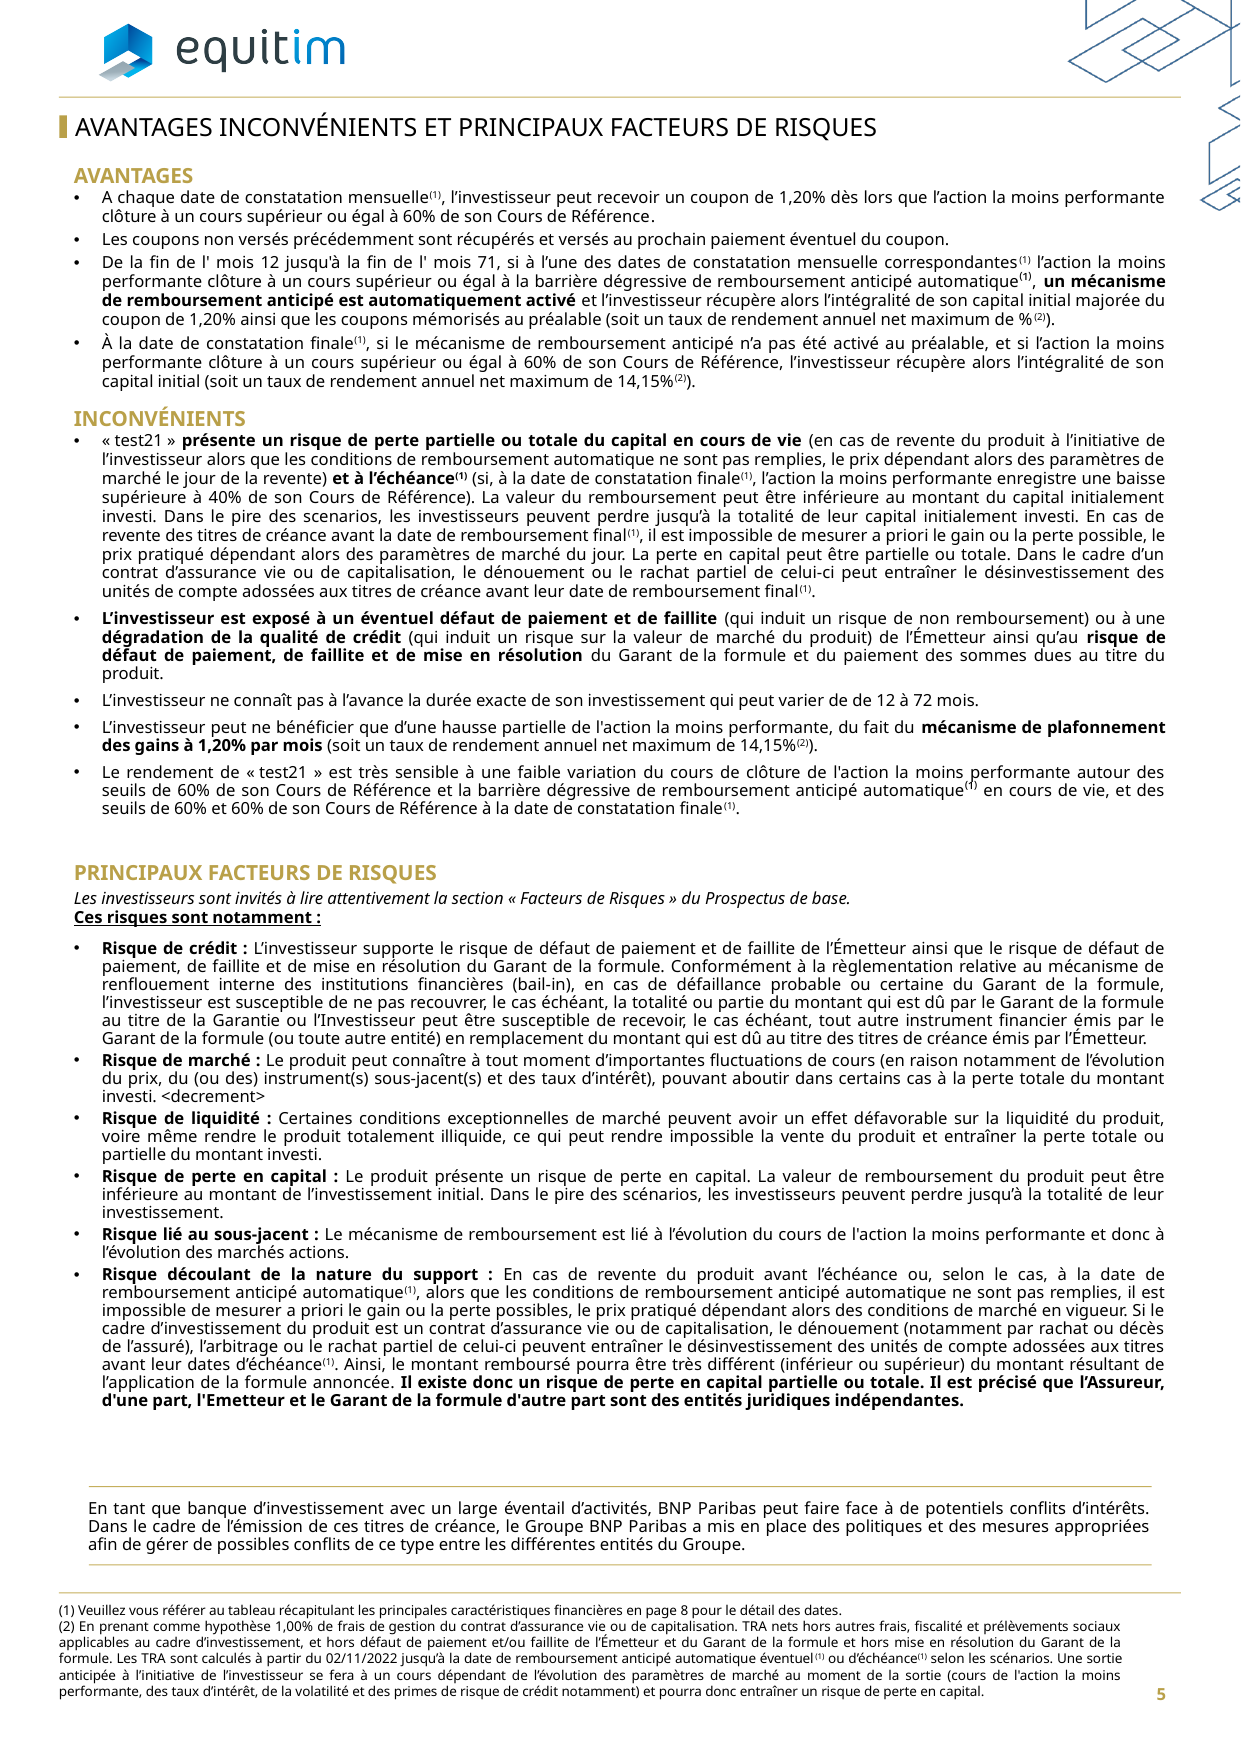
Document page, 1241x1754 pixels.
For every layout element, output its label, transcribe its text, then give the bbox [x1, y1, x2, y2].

picture [1067, 0, 1241, 211]
text_box [59, 115, 67, 138]
text_box AVANTAGES A chaque date de constatation mensuelle(1), l’investisseur peut recevoir un coupon de 1,20% dès lors que l’action la moins performante clôture à un cours supérieur ou égal à 60% de son Cours de Référence. Les coupons non versés précédemment sont récupérés et versés au prochain paiement éventuel du coupon. De la fin de l' mois 12 jusqu'à la fin de l' mois 71, si à l’une des dates de constatation mensuelle correspondantes(1) l’action la moins performante clôture à un cours supérieur ou égal à la barrière dégressive de remboursement anticipé automatique⁽¹⁾, un mécanisme de remboursement anticipé est automatiquement activé et l’investisseur récupère alors l’intégralité de son capital initial majorée du coupon de 1,20% ainsi que les coupons mémorisés au préalable (soit un taux de rendement annuel net maximum de %(2)). À la date de constatation finale(1), si le mécanisme de remboursement anticipé n’a pas été activé au préalable, et si l’action la moins performante clôture à un cours supérieur ou égal à 60% de son Cours de Référence, l’investisseur récupère alors l’intégralité de son capital initial (soit un taux de rendement annuel net maximum de 14,15%(2)). INCONVÉNIENTS « test21 » présente un risque de perte partielle ou totale du capital en cours de vie (en cas de revente du produit à l’initiative de l’investisseur alors que les conditions de remboursement automatique ne sont pas remplies, le prix dépendant alors des paramètres de marché le jour de la revente) et à l’échéance(1) (si, à la date de constatation finale(1), l’action la moins performante enregistre une baisse supérieure à 40% de son Cours de Référence). La valeur du remboursement peut être inférieure au montant du capital initialement investi. Dans le pire des scenarios, les investisseurs peuvent perdre jusqu’à la totalité de leur capital initialement investi. En cas de revente des titres de créance avant la date de remboursement final(1), il est impossible de mesurer a priori le gain ou la perte possible, le prix pratiqué dépendant alors des paramètres de marché du jour. La perte en capital peut être partielle ou totale. Dans le cadre d’un contrat d’assurance vie ou de capitalisation, le dénouement ou le rachat partiel de celui-ci peut entraîner le désinvestissement des unités de compte adossées aux titres de créance avant leur date de remboursement final(1). L’investisseur est exposé à un éventuel défaut de paiement et de faillite (qui induit un risque de non remboursement) ou à une dégradation de la qualité de crédit (qui induit un risque sur la valeur de marché du produit) de l’Émetteur ainsi qu’au risque de défaut de paiement, de faillite et de mise en résolution du Garant de la formule et du paiement des sommes dues au titre du produit. L’investisseur ne connaît pas à l’avance la durée exacte de son investissement qui peut varier de de 12 à 72 mois. L’investisseur peut ne bénéficier que d’une hausse partielle de l'action la moins performante, du fait du mécanisme de plafonnement des gains à 1,20% par mois (soit un taux de rendement annuel net maximum de 14,15%(2)). Le rendement de « test21 » est très sensible à une faible variation du cours de clôture de l'action la moins performante autour des seuils de 60% de son Cours de Référence et la barrière dégressive de remboursement anticipé automatique⁽¹⁾ en cours de vie, et des seuils de 60% et 60% de son Cours de Référence à la date de constatation finale(1). PRINCIPAUX FACTEURS DE RISQUES Les investisseurs sont invités à lire attentivement la section « Facteurs de Risques » du Prospectus de base. Ces risques sont notamment : Risque de crédit : L’investisseur supporte le risque de défaut de paiement et de faillite de l’Émetteur ainsi que le risque de défaut de paiement, de faillite et de mise en résolution du Garant de la formule. Conformément à la règlementation relative au mécanisme de renflouement interne des institutions financières (bail-in), en cas de défaillance probable ou certaine du Garant de la formule, l’investisseur est susceptible de ne pas recouvrer, le cas échéant, la totalité ou partie du montant qui est dû par le Garant de la formule au titre de la Garantie ou l’Investisseur peut être susceptible de recevoir, le cas échéant, tout autre instrument financier émis par le Garant de la formule (ou toute autre entité) en remplacement du montant qui est dû au titre des titres de créance émis par l’Émetteur. Risque de marché : Le produit peut connaître à tout moment d’importantes fluctuations de cours (en raison notamment de l’évolution du prix, du (ou des) instrument(s) sous-jacent(s) et des taux d’intérêt), pouvant aboutir dans certains cas à la perte totale du montant investi. <decrement> Risque de liquidité : Certaines conditions exceptionnelles de marché peuvent avoir un effet défavorable sur la liquidité du produit, voire même rendre le produit totalement illiquide, ce qui peut rendre impossible la vente du produit et entraîner la perte totale ou partielle du montant investi. Risque de perte en capital : Le produit présente un risque de perte en capital. La valeur de remboursement du produit peut être inférieure au montant de l’investissement initial. Dans le pire des scénarios, les investisseurs peuvent perdre jusqu’à la totalité de leur investissement. Risque lié au sous-jacent : Le mécanisme de remboursement est lié à l’évolution du cours de l'action la moins performante et donc à l’évolution des marchés actions. Risque découlant de la nature du support : En cas de revente du produit avant l’échéance ou, selon le cas, à la date de remboursement anticipé automatique(1), alors que les conditions de remboursement anticipé automatique ne sont pas remplies, il est impossible de mesurer a priori le gain ou la perte possibles, le prix pratiqué dépendant alors des conditions de marché en vigueur. Si le cadre d’investissement du produit est un contrat d’assurance vie ou de capitalisation, le dénouement (notamment par rachat ou décès de l’assuré), l’arbitrage ou le rachat partiel de celui-ci peuvent entraîner le désinvestissement des unités de compte adossées aux titres avant leur dates d’échéance(1). Ainsi, le montant remboursé pourra être très différent (inférieur ou supérieur) du montant résultant de l’application de la formule annoncée. Il existe donc un risque de perte en capital partielle ou totale. Il est précisé que l’Assureur, d'une part, l'Emetteur et le Garant de la formule d'autre part sont des entités juridiques indépendantes. [58, 157, 1181, 1418]
text_box (1) Veuillez vous référer au tableau récapitulant les principales caractéristiques financières en page 8 pour le détail des dates. (2) En prenant comme hypothèse 1,00% de frais de gestion du contrat d’assurance vie ou de capitalisation. TRA nets hors autres frais, fiscalité et prélèvements sociaux applicables au cadre d’investissement, et hors défaut de paiement et/ou faillite de l’Émetteur et du Garant de la formule et hors mise en résolution du Garant de la formule. Les TRA sont calculés à partir du 02/11/2022 jusqu’à la date de remboursement anticipé automatique éventuel(1) ou d’échéance(1) selon les scénarios. Une sortie anticipée à l’initiative de l’investisseur se fera à un cours dépendant de l’évolution des paramètres de marché au moment de la sortie (cours de l'action la moins performante, des taux d’intérêt, de la volatilité et des primes de risque de crédit notamment) et pourra donc entraîner un risque de perte en capital. [59, 1601, 1123, 1700]
picture [77, 3, 367, 97]
text_box AVANTAGES INCONVÉNIENTS ET principaux FACTEURS DE RISQUES [75, 109, 1192, 148]
text_box En tant que banque d’investissement avec un large éventail d’activités, BNP Paribas peut faire face à de potentiels conflits d’intérêts. Dans le cadre de l’émission de ces titres de créance, le Groupe BNP Paribas a mis en place des politiques et des mesures appropriées afin de gérer de possibles conflits de ce type entre les différentes entités du Groupe. [88, 1500, 1152, 1554]
slide_number 8 [1122, 1664, 1182, 1728]
